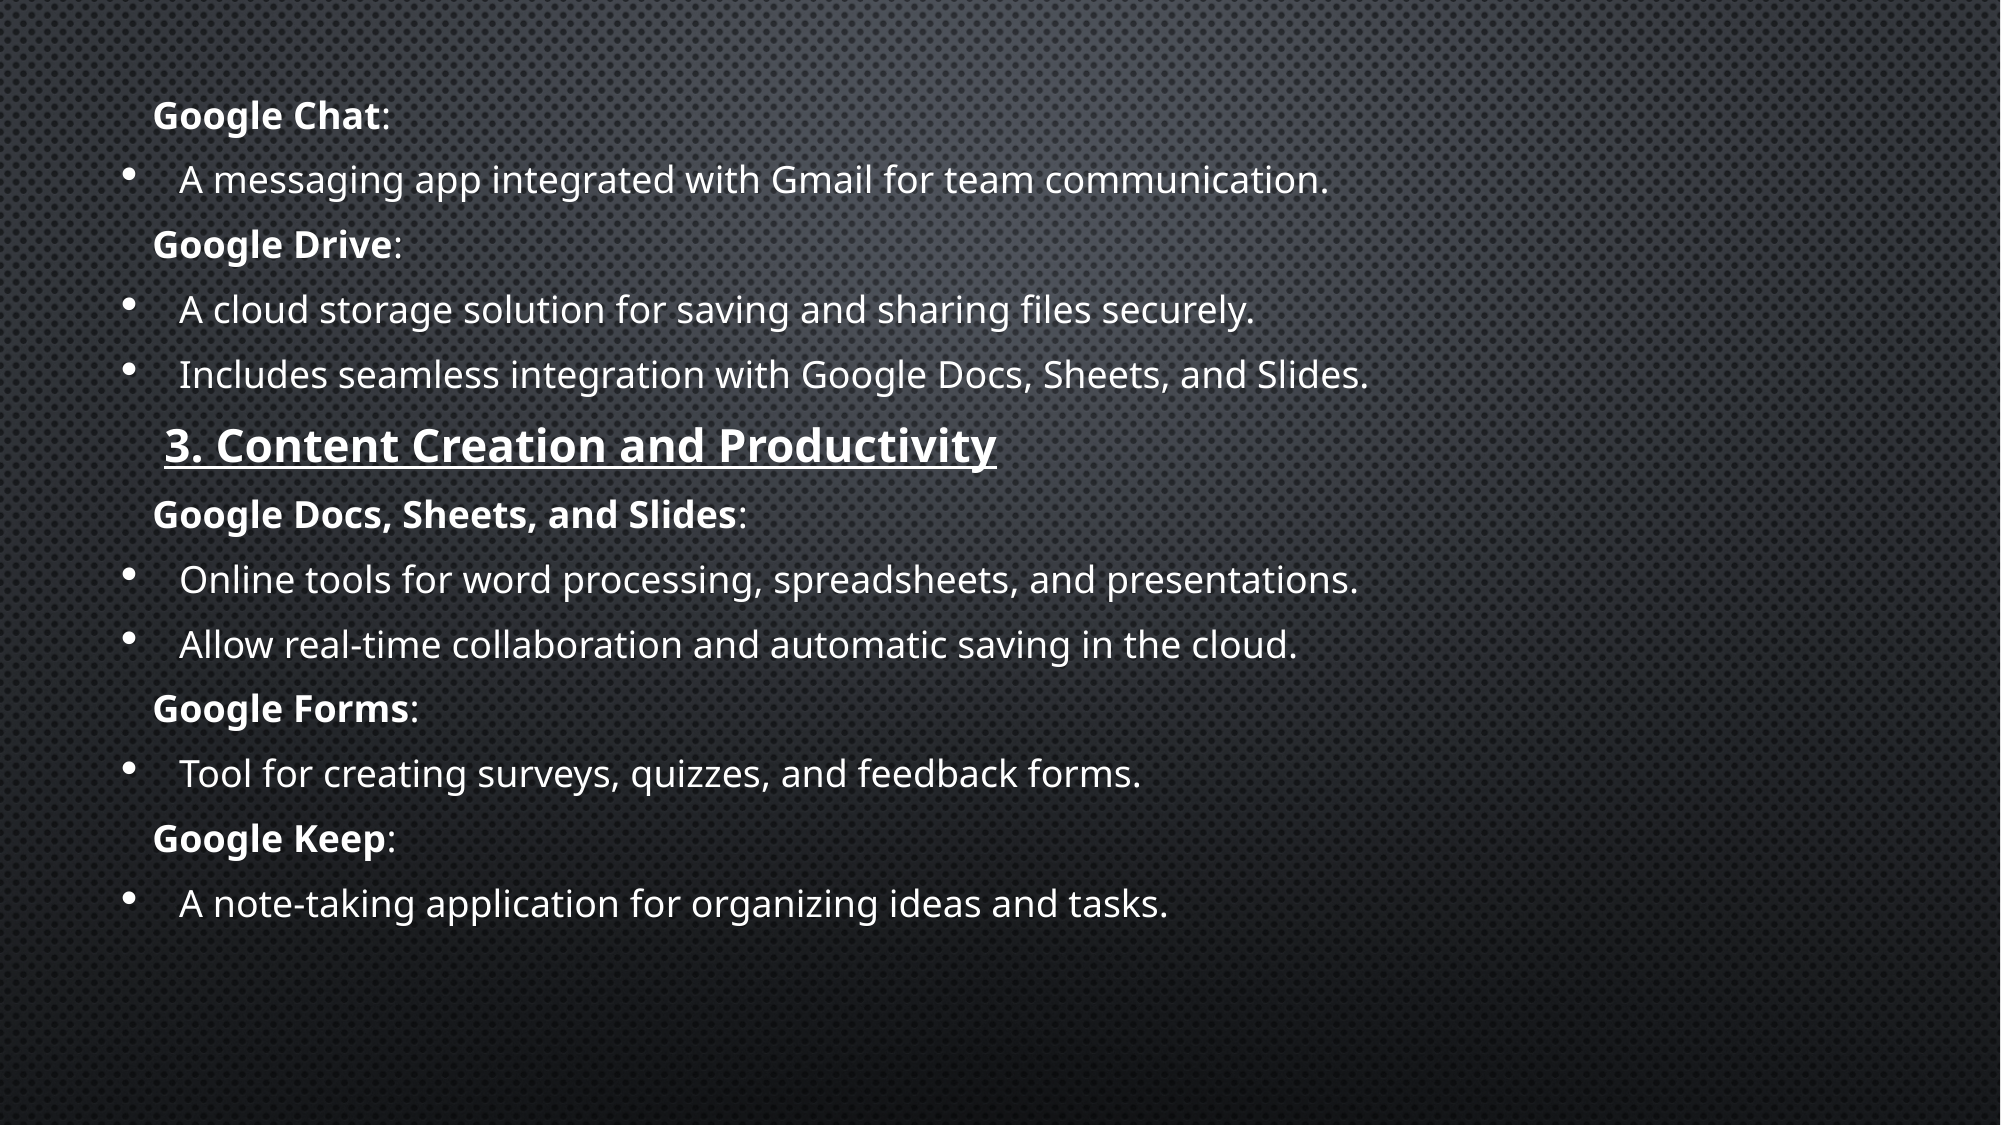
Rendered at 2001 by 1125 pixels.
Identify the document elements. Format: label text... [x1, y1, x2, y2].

text_box Google Chat: A messaging app integrated with Gmail for team communication. Google Drive: A cloud storage solution for saving and sharing files securely. Includes seamless integration with Google Docs, Sheets, and Slides. 3. Content Creation and Productivity Google Docs, Sheets, and Slides: Online tools for word processing, spreadsheets, and presentations. Allow real-time collaboration and automatic saving in the cloud. Google Forms: Tool for creating surveys, quizzes, and feedback forms. Google Keep: A note-taking application for organizing ideas and tasks. [108, 81, 1909, 1059]
